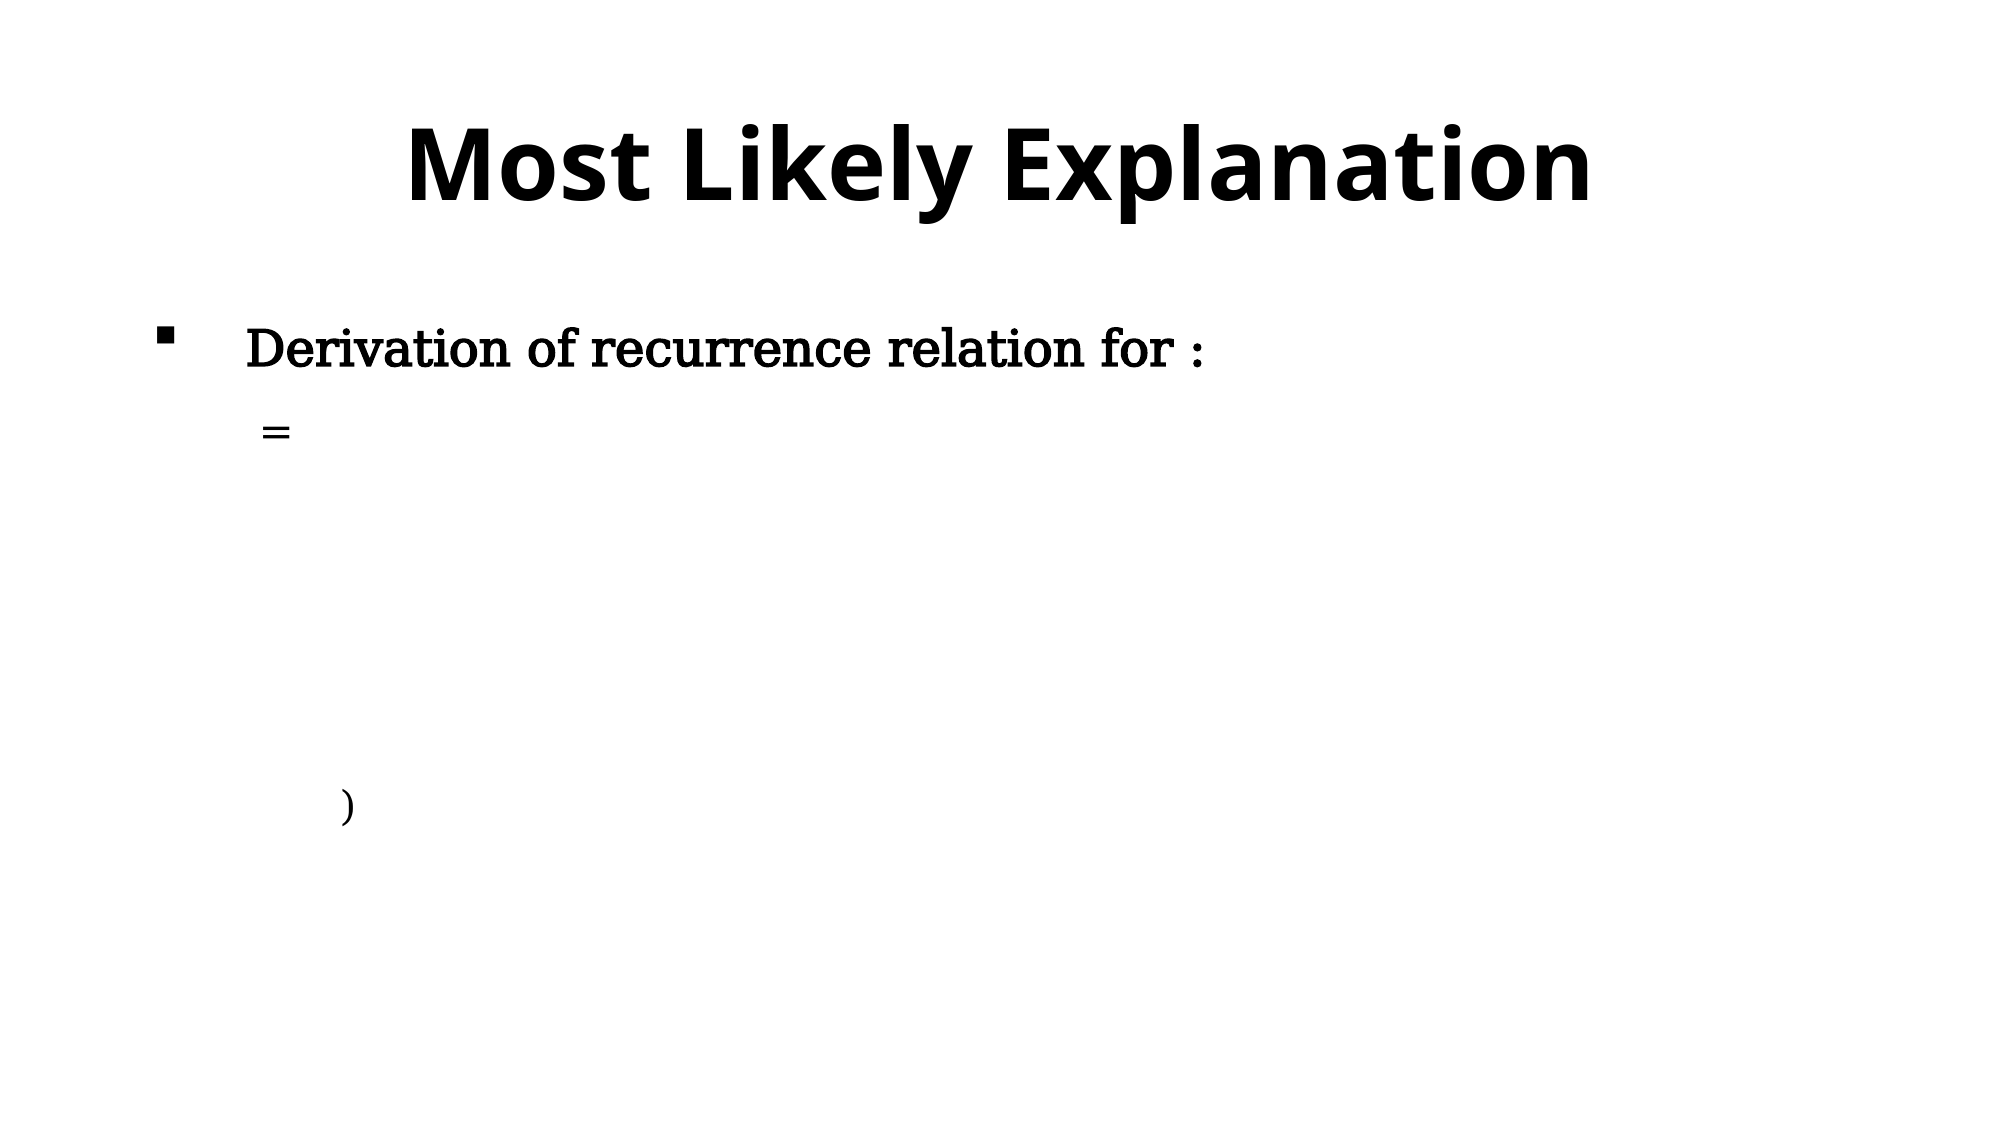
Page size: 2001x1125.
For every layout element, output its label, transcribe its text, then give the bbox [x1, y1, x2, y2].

title Most Likely Explanation [137, 59, 1863, 278]
